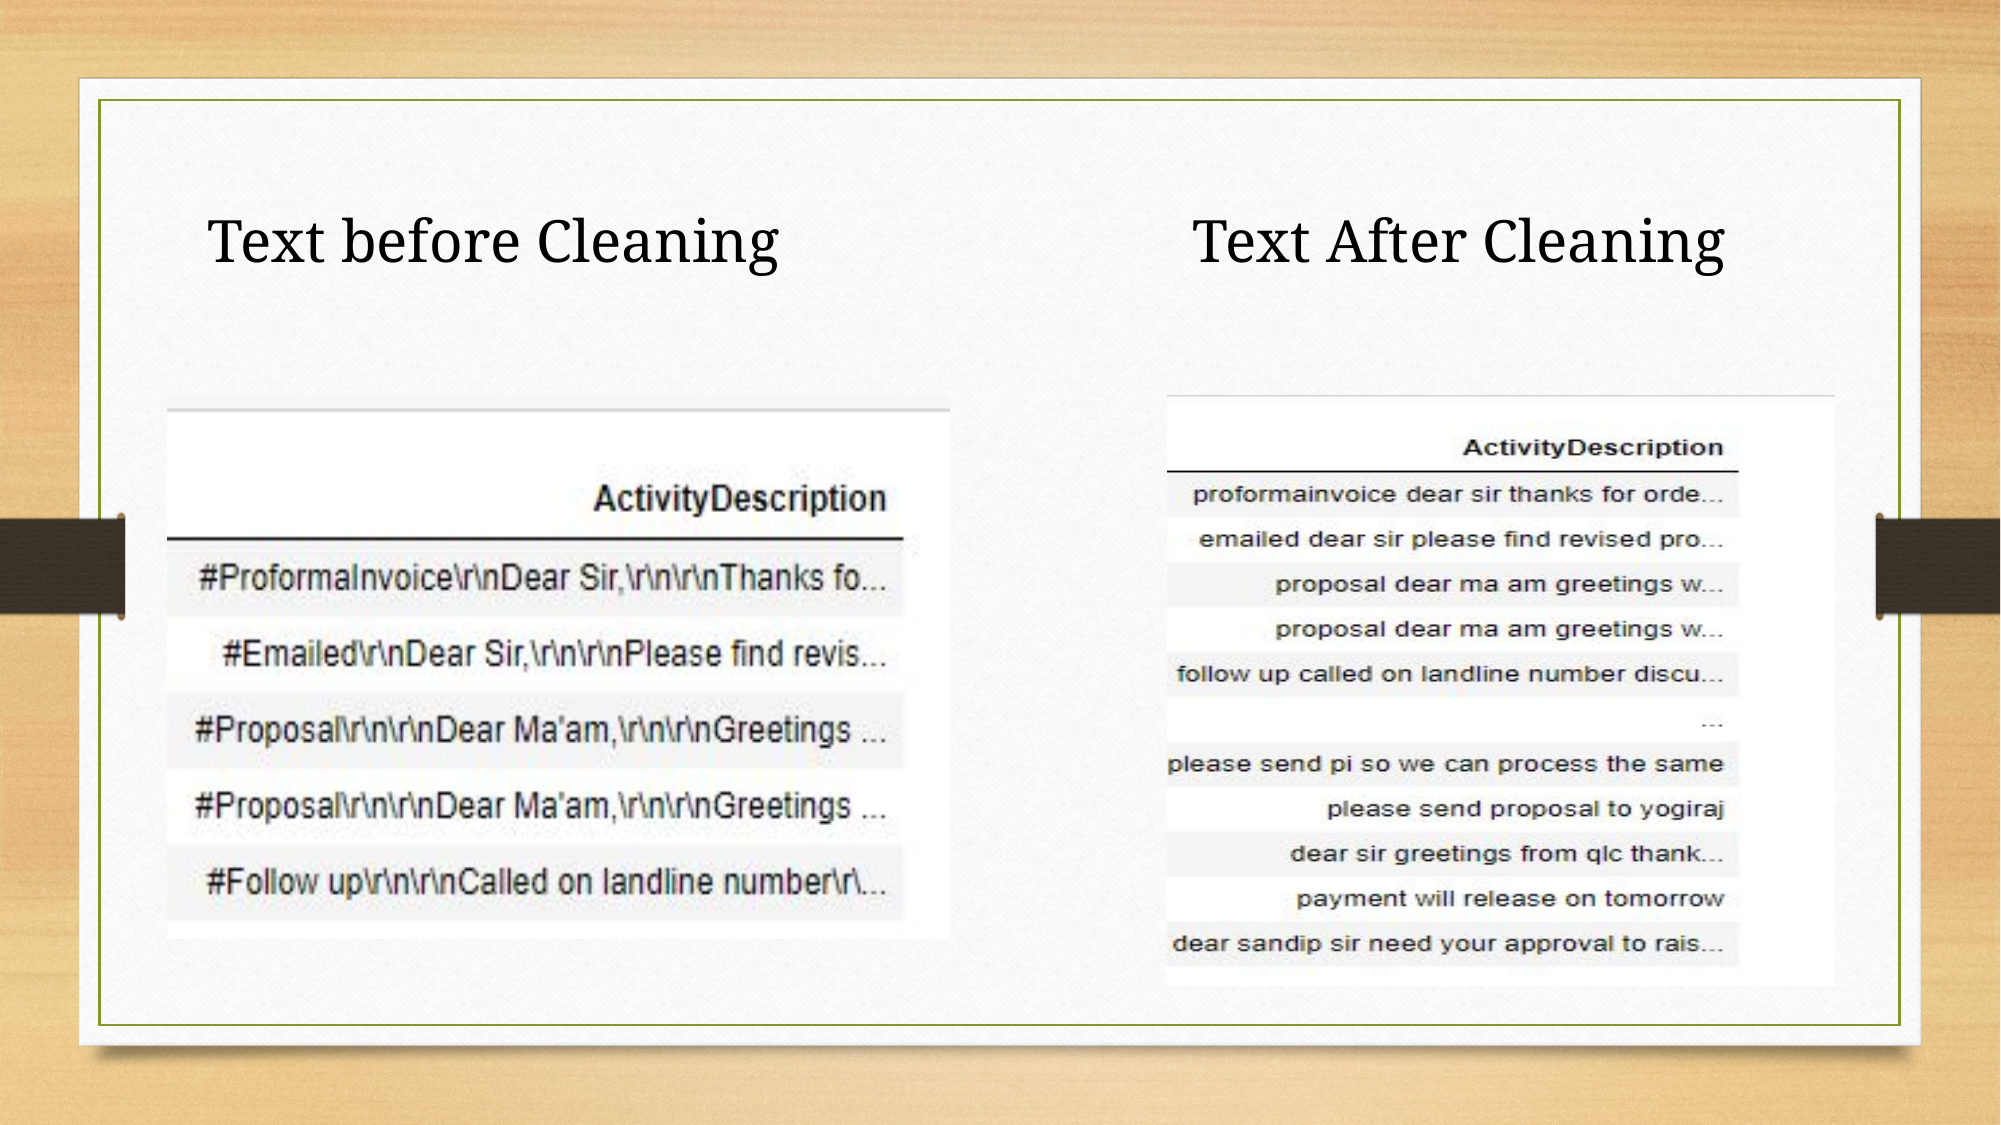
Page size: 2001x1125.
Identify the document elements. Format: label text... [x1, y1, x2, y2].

text_box Text before Cleaning [192, 197, 795, 282]
text_box Text After Cleaning [1178, 197, 1741, 282]
picture [0, 0, 2001, 1125]
